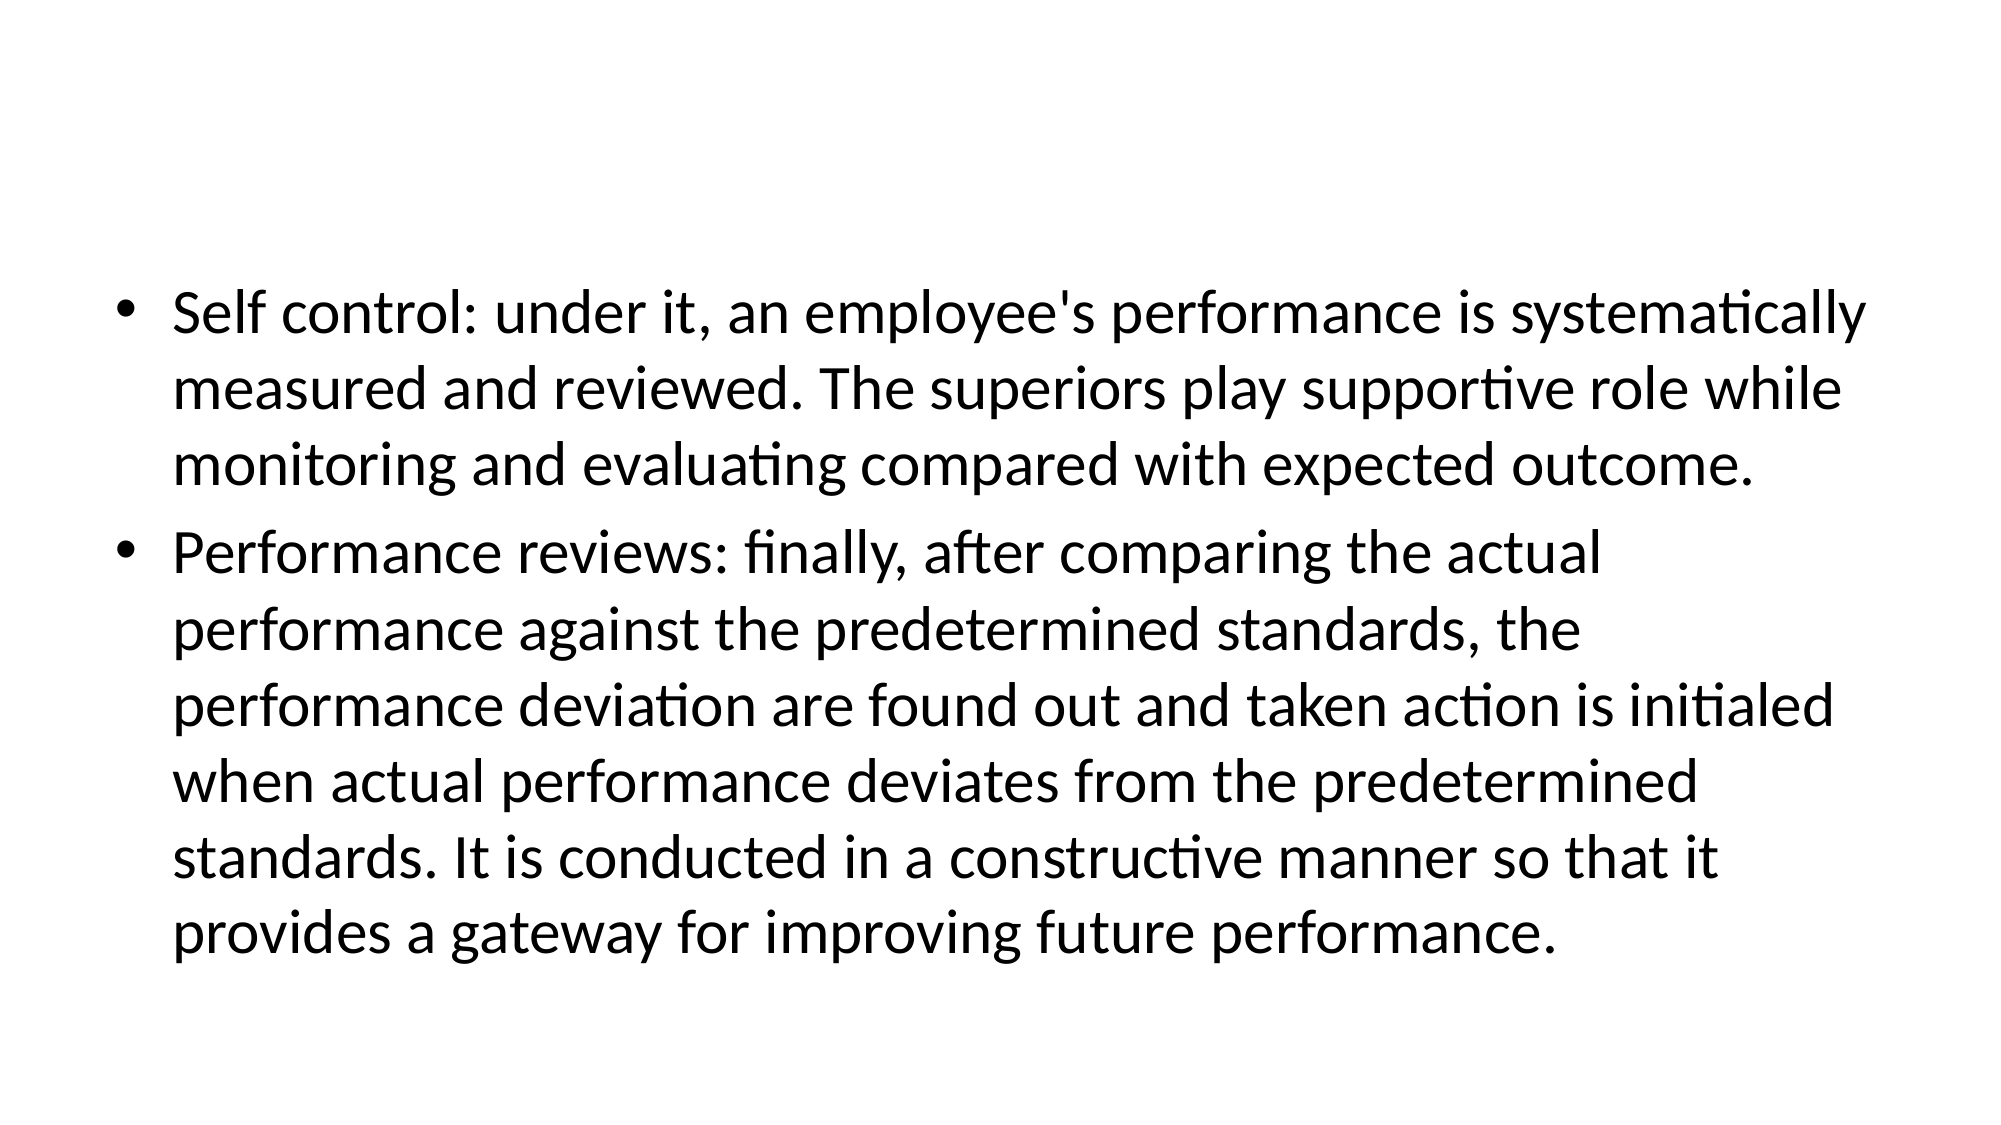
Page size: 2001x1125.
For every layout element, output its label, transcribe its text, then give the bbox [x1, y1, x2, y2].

list Self control: under it, an employee's performance is systematically measured and reviewed. The superiors play supportive role while monitoring and evaluating compared with expected outcome. Performance reviews: finally, after comparing the actual performance against the predetermined standards, the performance deviation are found out and taken action is initialed when actual performance deviates from the predetermined standards. It is conducted in a constructive manner so that it provides a gateway for improving future performance. [99, 262, 1900, 1005]
